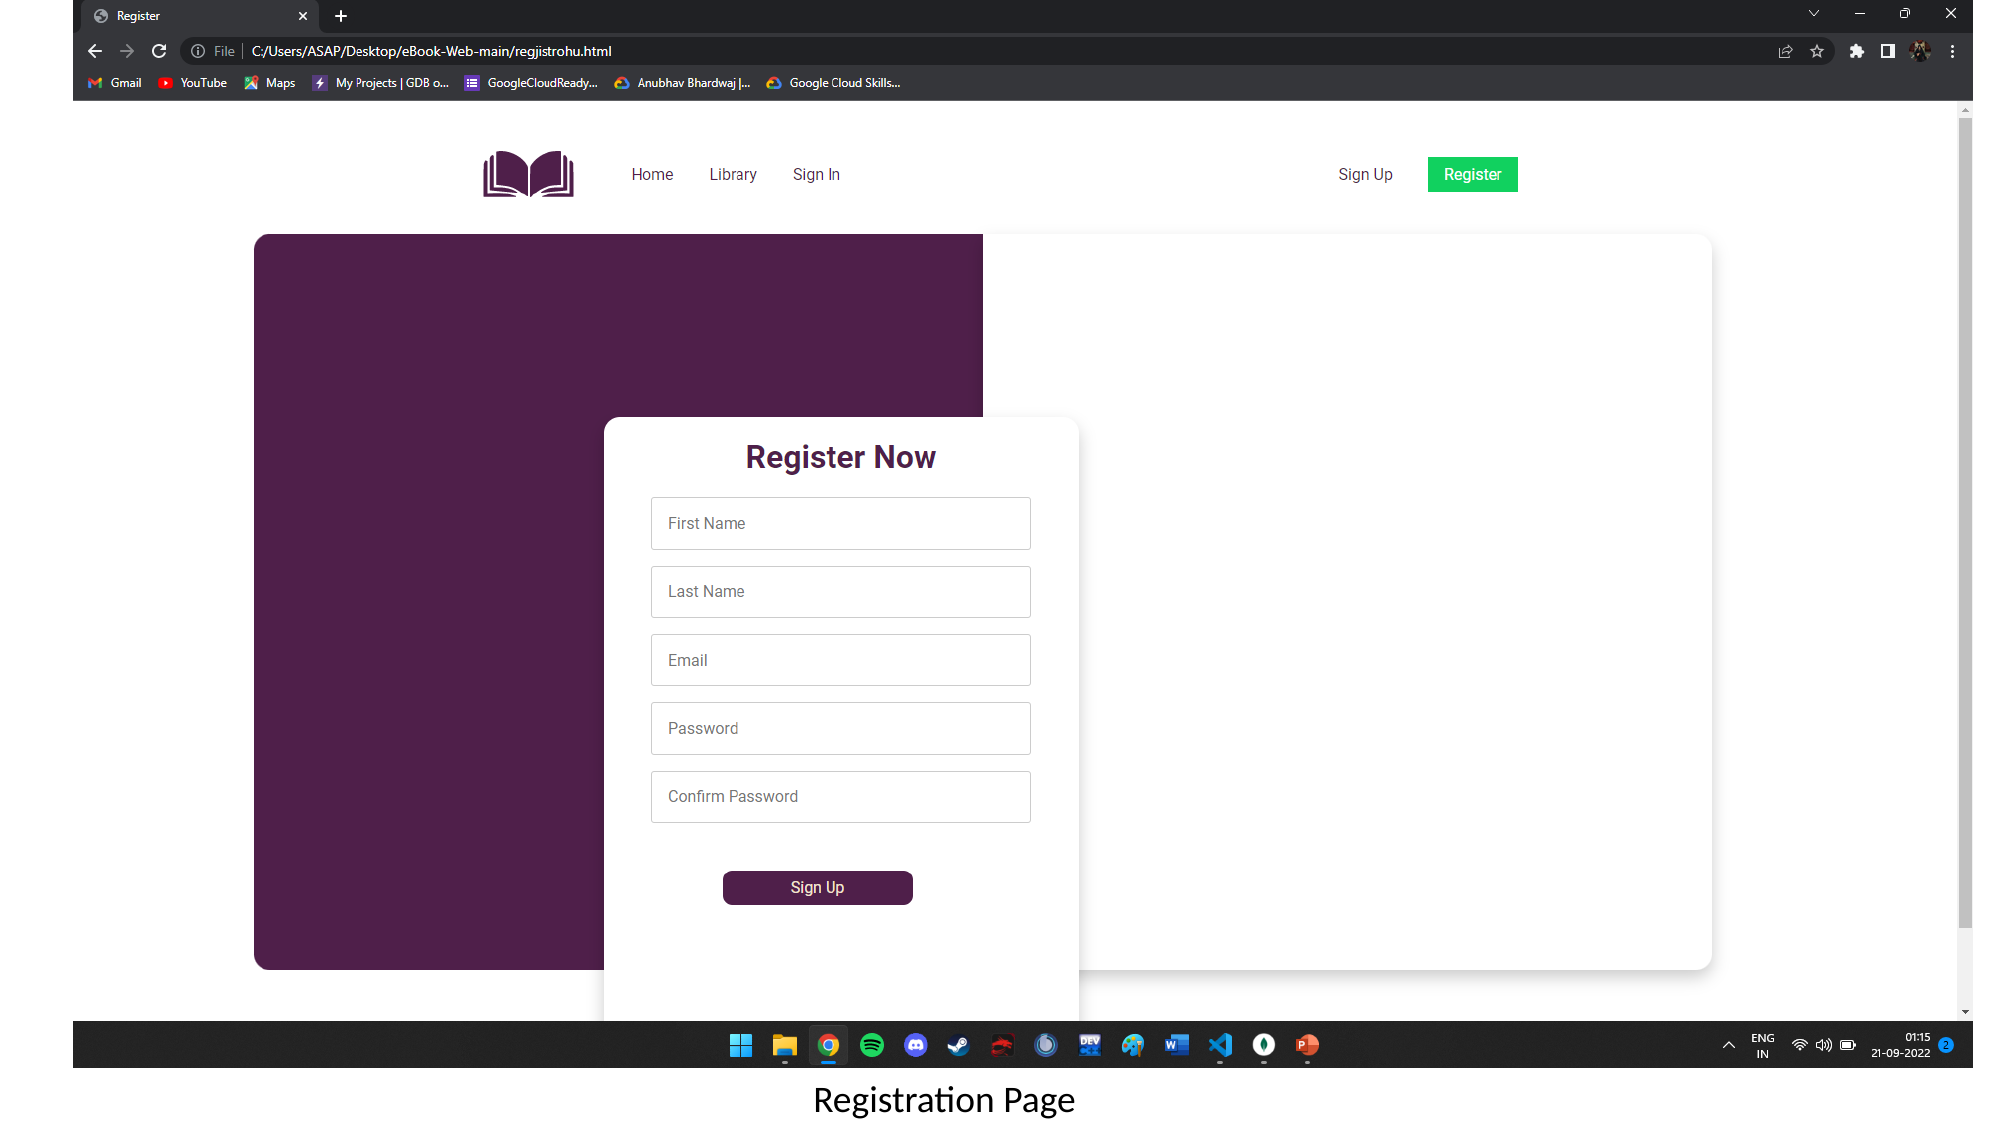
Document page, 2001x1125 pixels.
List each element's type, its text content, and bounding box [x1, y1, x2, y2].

picture [73, 0, 1973, 1068]
text_box Registration Page [798, 1068, 1128, 1125]
